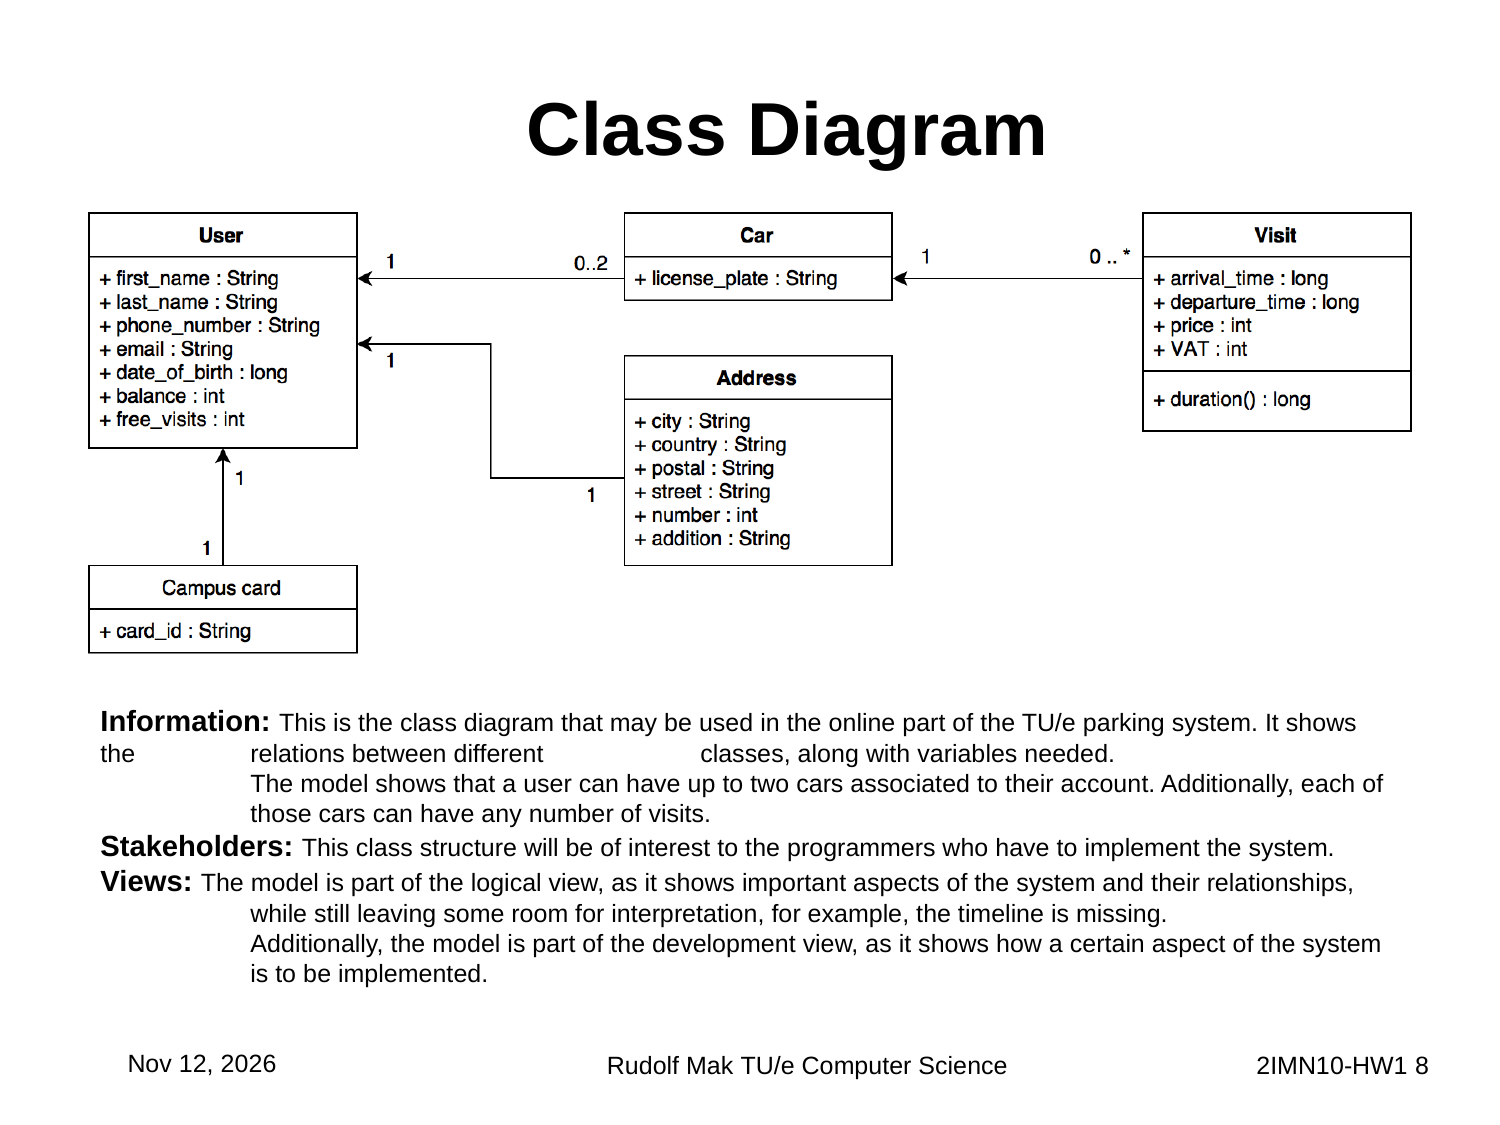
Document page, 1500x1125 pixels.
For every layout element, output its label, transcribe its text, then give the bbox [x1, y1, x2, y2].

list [87, 211, 1413, 659]
footer Rudolf Mak TU/e Computer Science [439, 1042, 1024, 1096]
title Class Diagram [125, 62, 1450, 188]
text_box Information: This is the class diagram that may be used in the online part of the TU/e parking system. It shows the relations between different classes, along with variables needed. The model shows that a user can have up to two cars associated to their account. Additionally, each of those cars can have any number of visits. Stakeholders: This class structure will be of interest to the programmers who have to implement the system. Views: The model is part of the logical view, as it shows important aspects of the system and their relationships, while still leaving some room for interpretation, for example, the timeline is missing. Additionally, the model is part of the development view, as it shows how a certain aspect of the system is to be implemented. [85, 695, 1411, 995]
slide_number 2IMN10-HW1 8 [1097, 1042, 1444, 1094]
slide_number 27-Sep-15 [112, 1039, 433, 1094]
